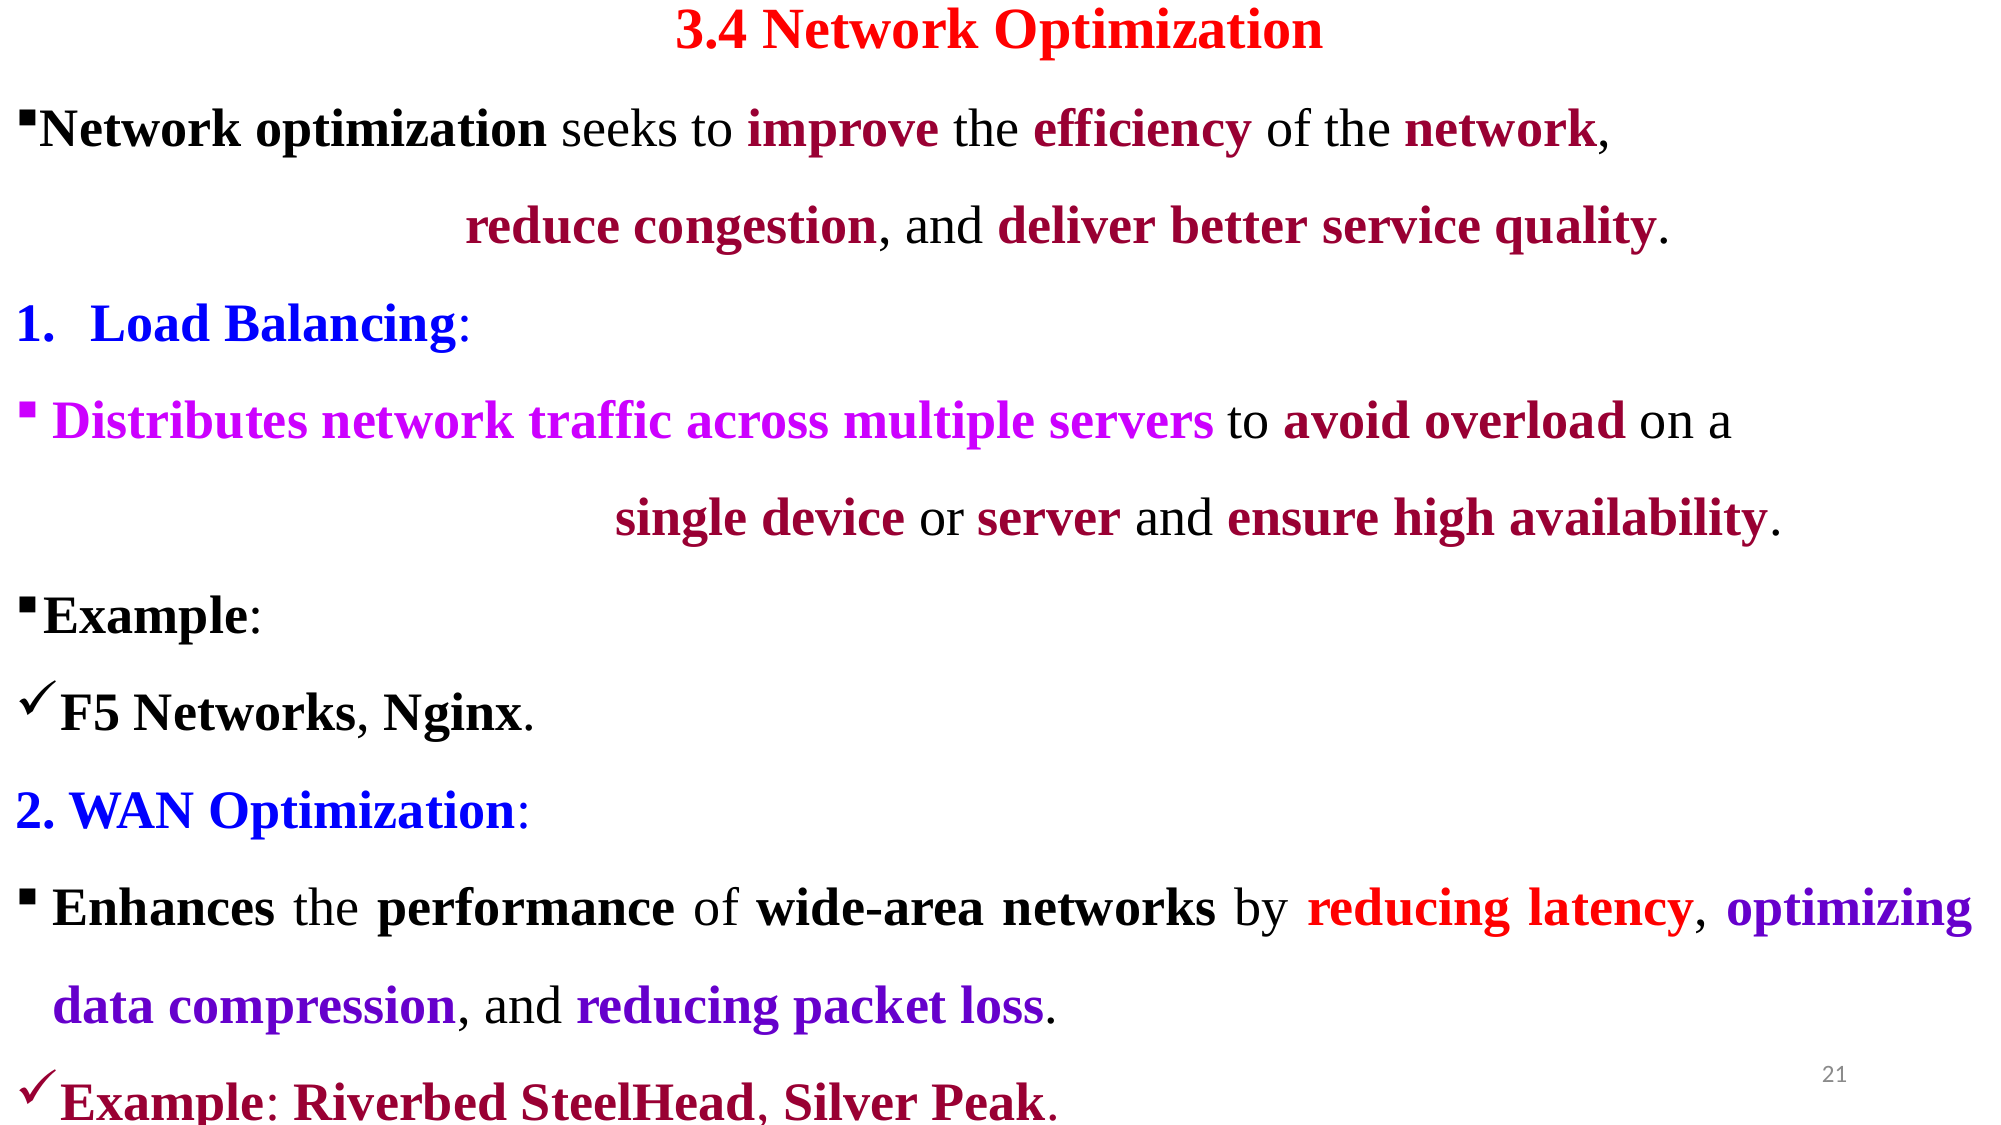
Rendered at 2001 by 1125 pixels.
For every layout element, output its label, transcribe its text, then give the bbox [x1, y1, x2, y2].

list Network optimization seeks to improve the efficiency of the network, reduce congestion, and deliver better service quality. Load Balancing: Distributes network traffic across multiple servers to avoid overload on a single device or server and ensure high availability. Example: F5 Networks, Nginx. 2. WAN Optimization: Enhances the performance of wide-area networks by reducing latency, optimizing data compression, and reducing packet loss. Example: Riverbed SteelHead, Silver Peak. [0, 52, 1989, 1106]
title 3.4 Network Optimization [137, 0, 1863, 52]
slide_number 21 [1412, 1042, 1863, 1103]
